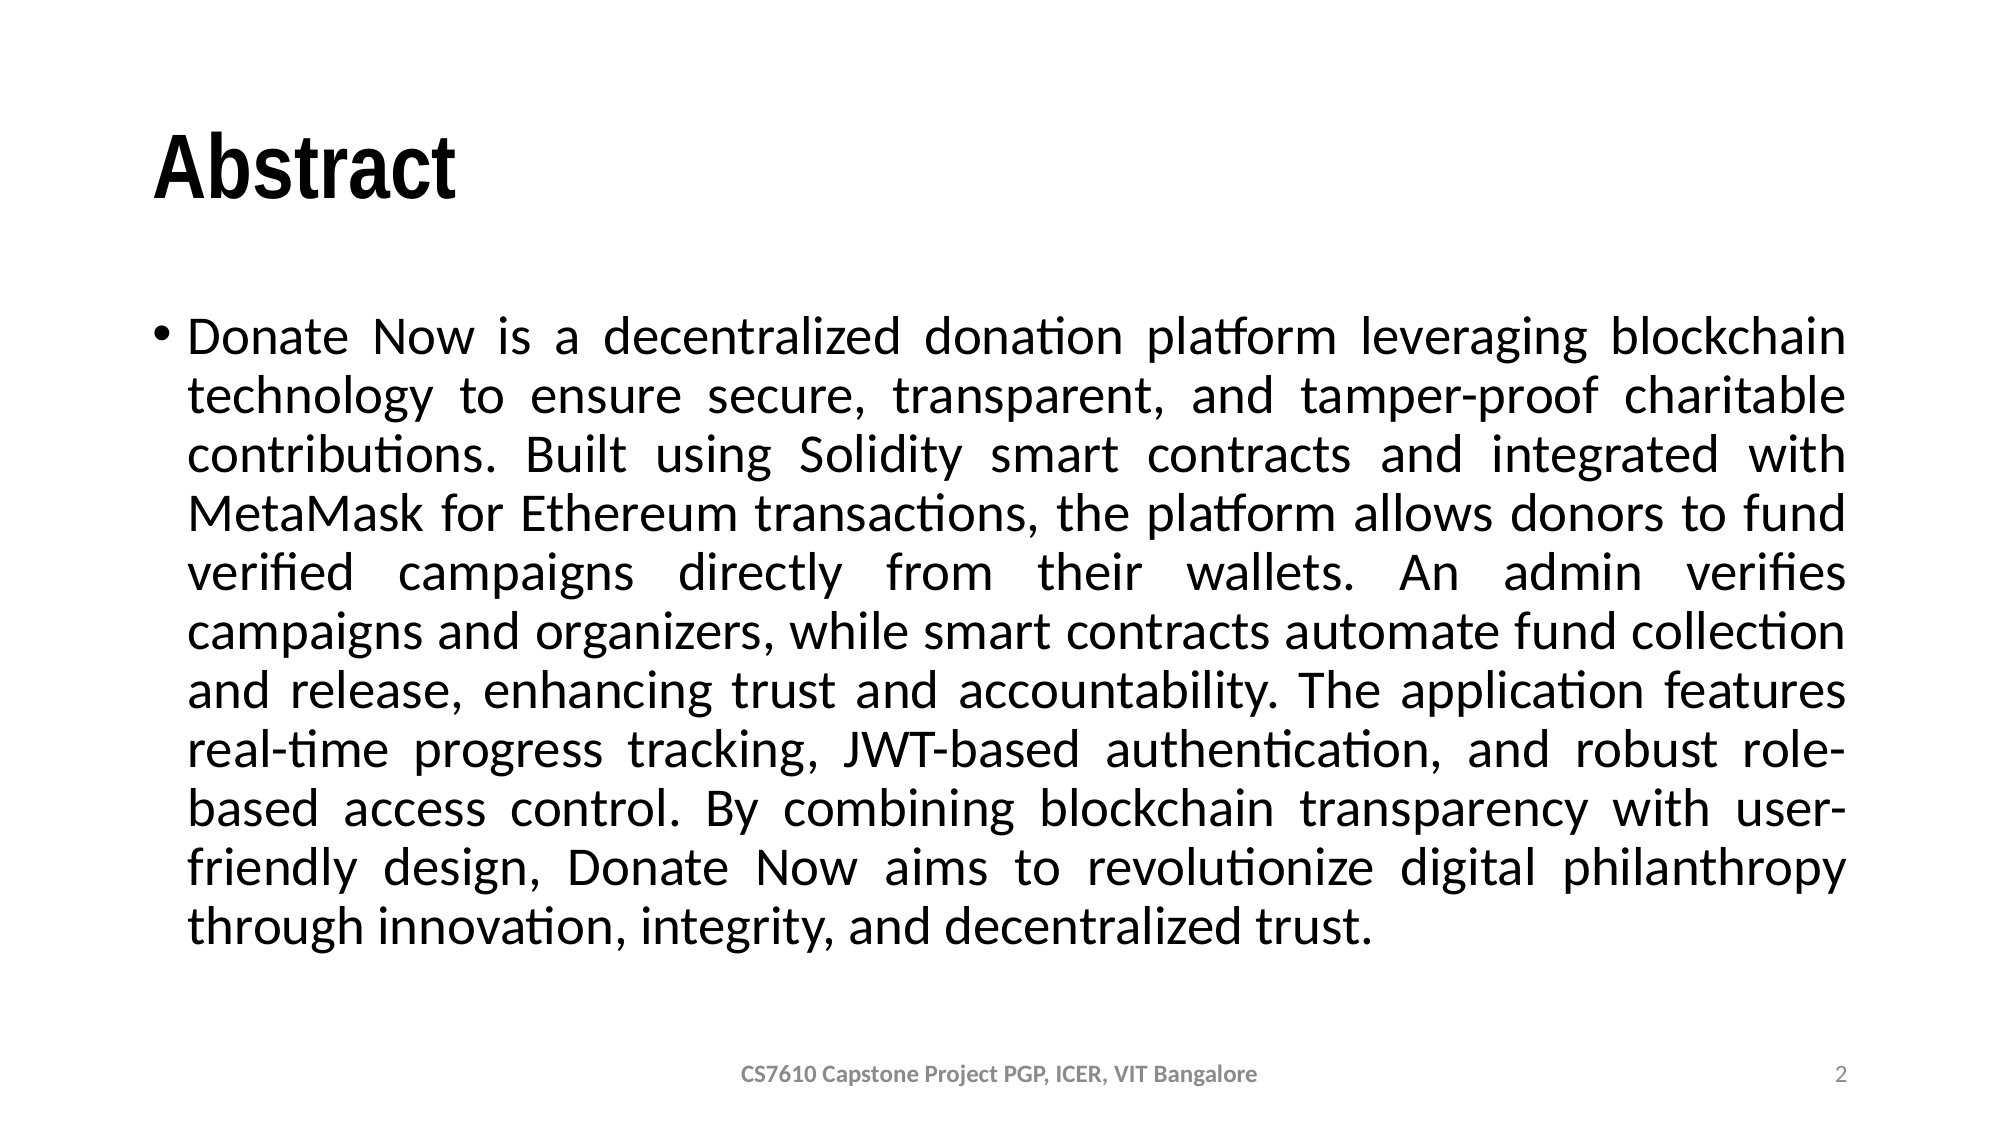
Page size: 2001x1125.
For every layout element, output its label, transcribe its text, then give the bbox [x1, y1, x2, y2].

title Abstract [137, 59, 1863, 278]
slide_number 2 [1412, 1042, 1863, 1103]
footer CS7610 Capstone Project PGP, ICER, VIT Bangalore [662, 1042, 1338, 1103]
list Donate Now is a decentralized donation platform leveraging blockchain technology to ensure secure, transparent, and tamper-proof charitable contributions. Built using Solidity smart contracts and integrated with MetaMask for Ethereum transactions, the platform allows donors to fund verified campaigns directly from their wallets. An admin verifies campaigns and organizers, while smart contracts automate fund collection and release, enhancing trust and accountability. The application features real-time progress tracking, JWT-based authentication, and robust role-based access control. By combining blockchain transparency with user-friendly design, Donate Now aims to revolutionize digital philanthropy through innovation, integrity, and decentralized trust. [137, 299, 1863, 1014]
